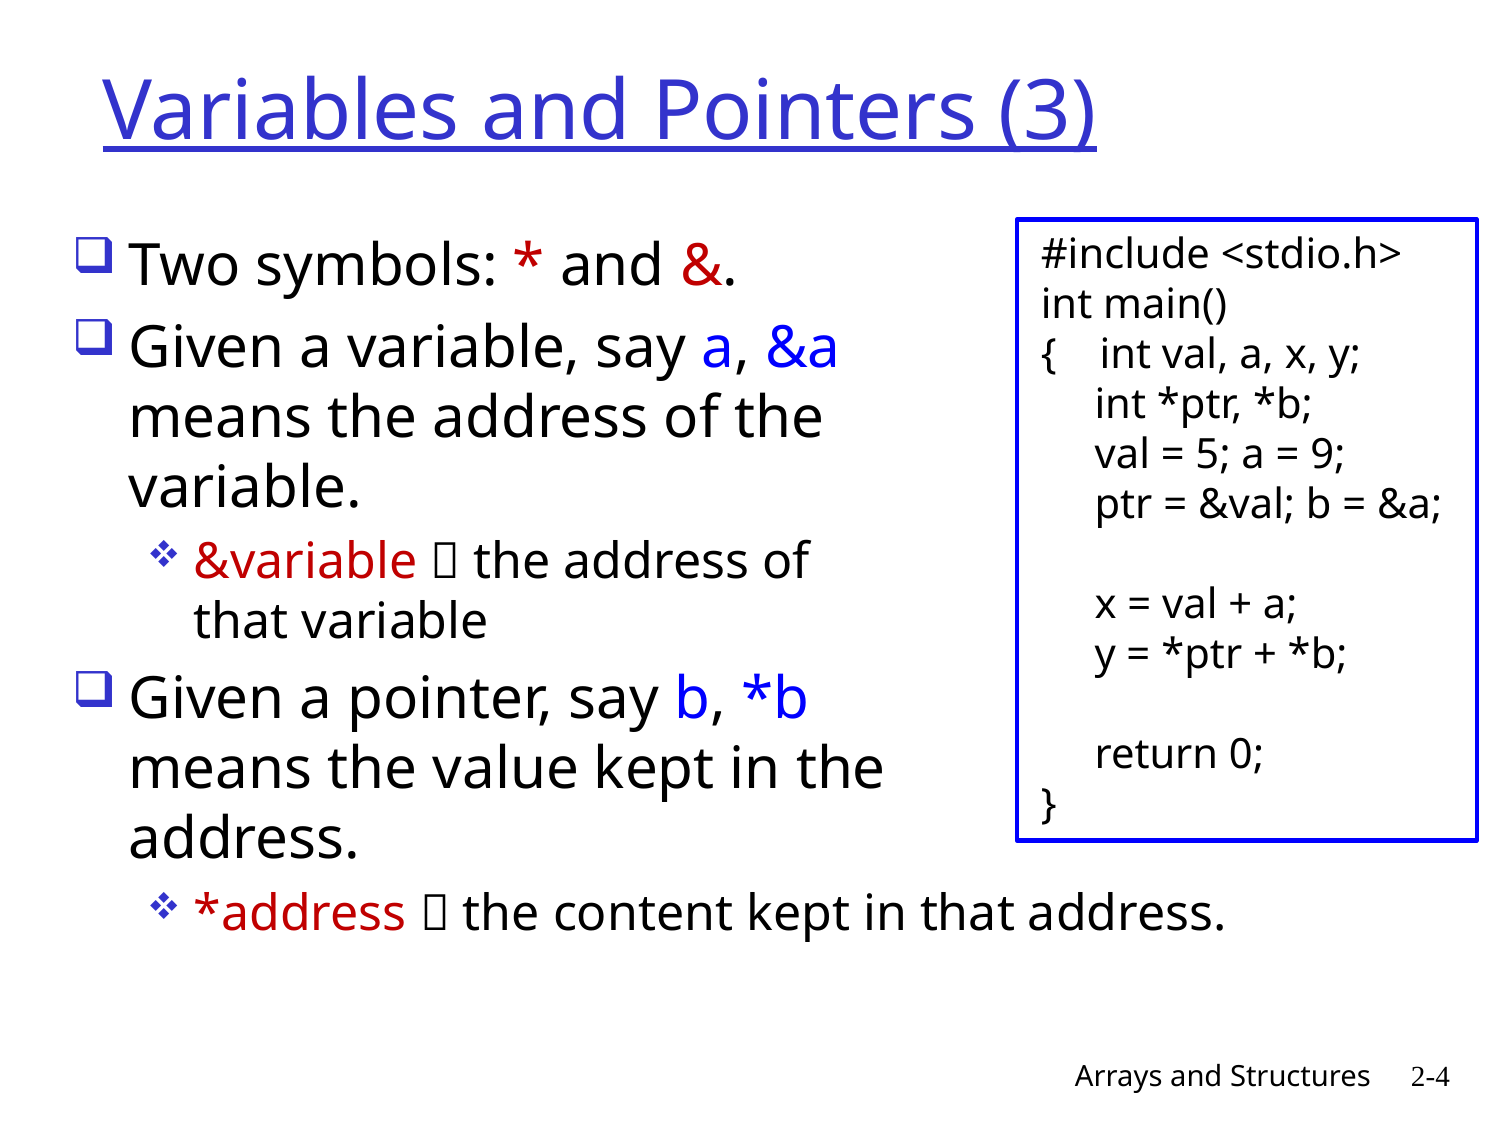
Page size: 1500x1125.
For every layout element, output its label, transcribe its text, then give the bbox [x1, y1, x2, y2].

title Variables and Pointers (3) [87, 37, 1363, 175]
footer Arrays and Structures [911, 1049, 1362, 1125]
slide_number 2-4 [1362, 1049, 1466, 1125]
list Two symbols: * and &. Given a variable, say a, &a means the address of the variable. &variable  the address of that variable Given a pointer, say b, *b means the value kept in the address. *address  the content kept in that address. [57, 219, 1333, 983]
text_box [1016, 219, 1477, 841]
